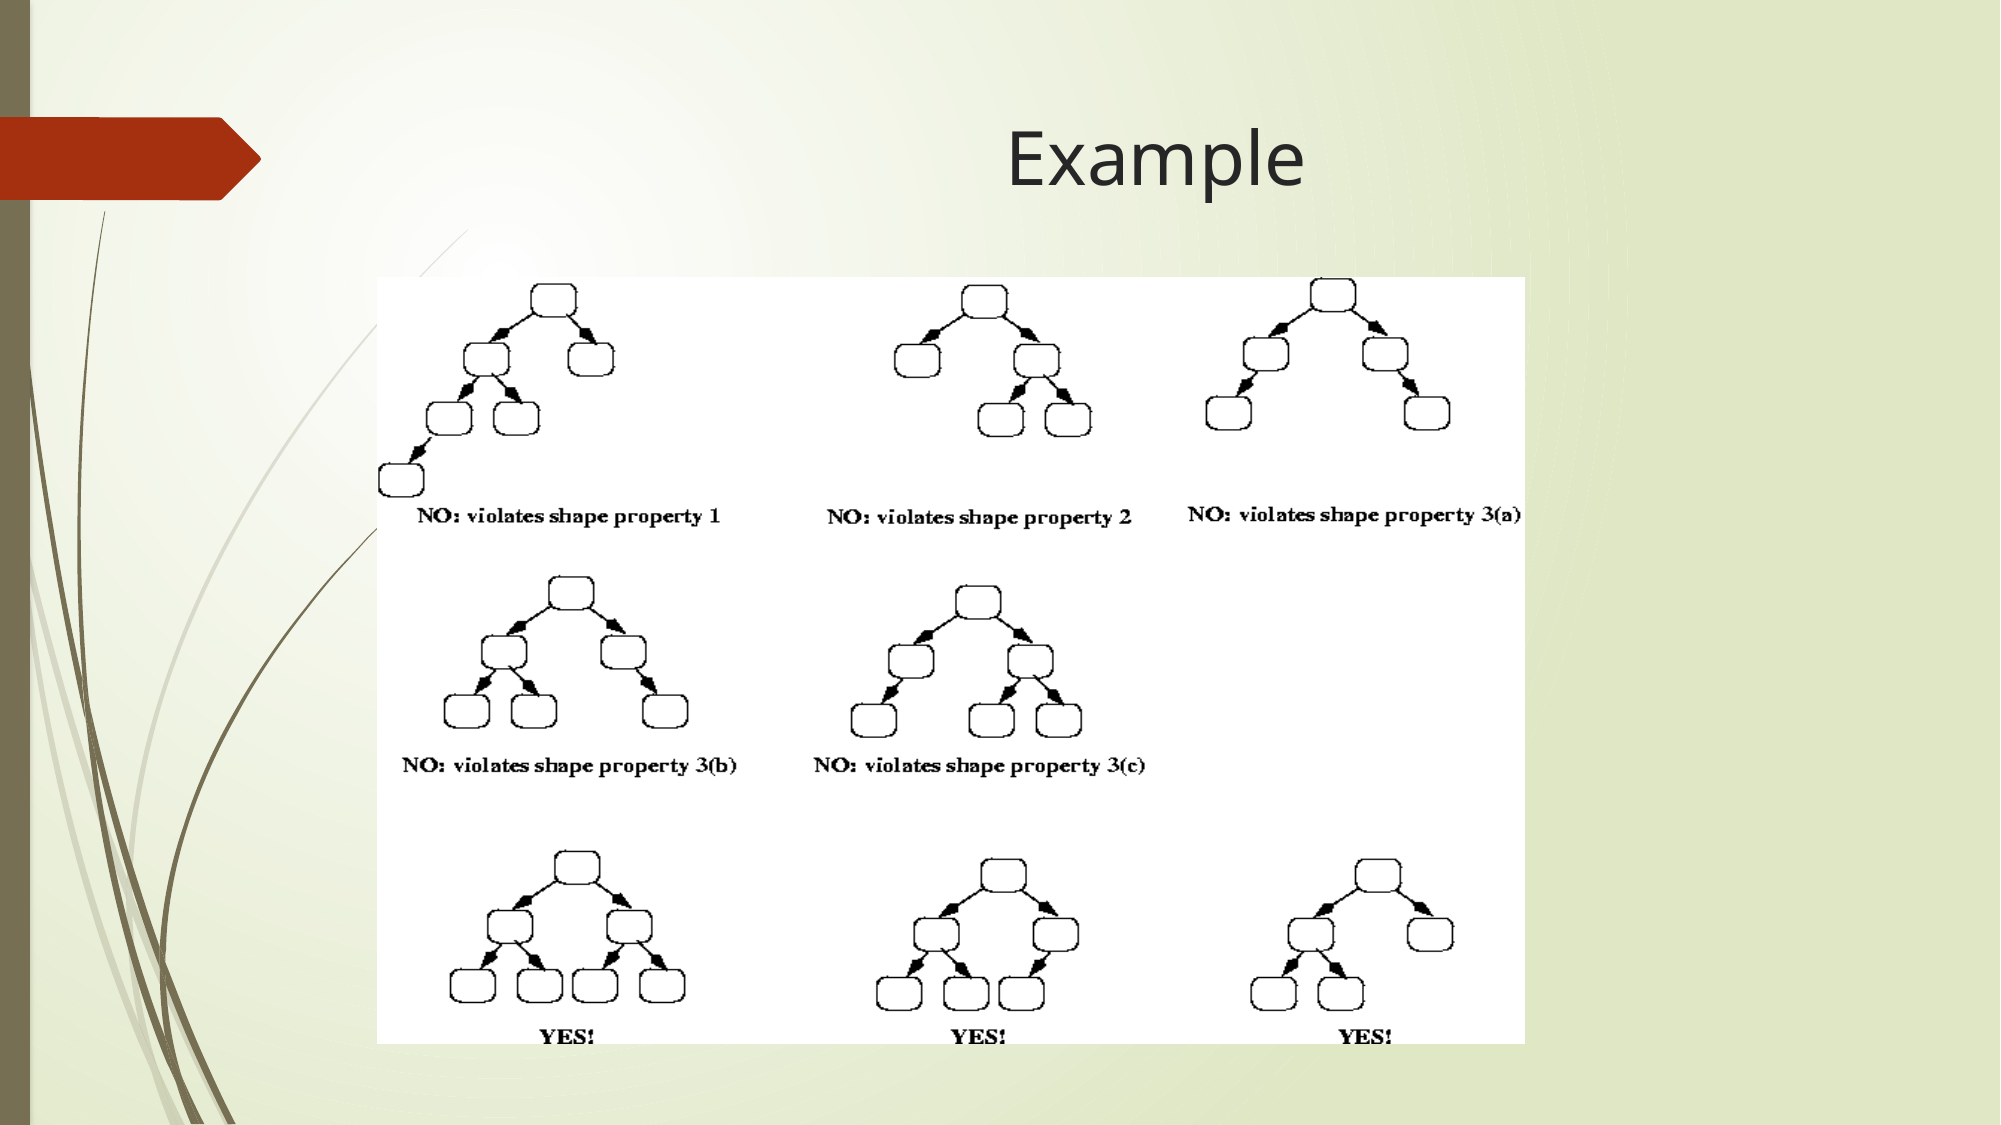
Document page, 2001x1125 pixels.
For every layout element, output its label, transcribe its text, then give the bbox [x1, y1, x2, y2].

title Example [425, 102, 1888, 313]
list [376, 276, 1526, 1044]
